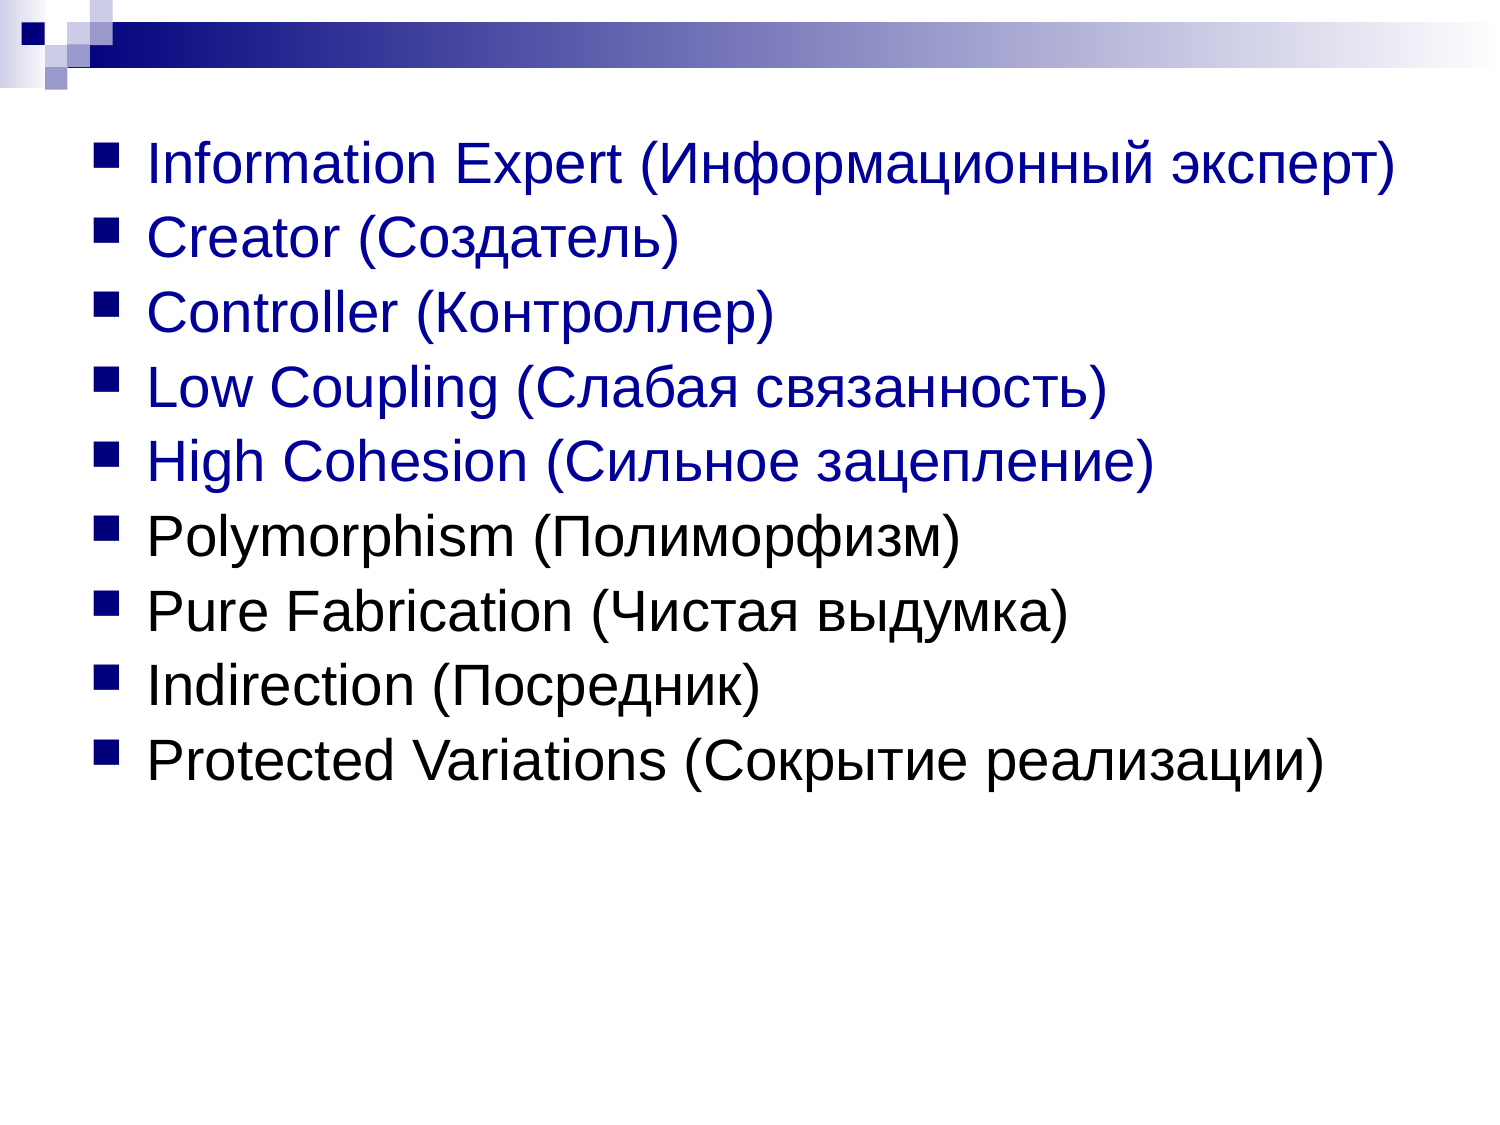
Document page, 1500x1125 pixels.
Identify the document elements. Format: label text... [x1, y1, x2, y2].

list Information Expert (Информационный эксперт) Creator (Создатель) Controller (Контроллер) Low Coupling (Слабая связанность) High Cohesion (Сильное зацепление) Polymorphism (Полиморфизм) Pure Fabrication (Чистая выдумка) Indirection (Посредник) Protected Variations (Сокрытие реализации) [75, 125, 1425, 1059]
